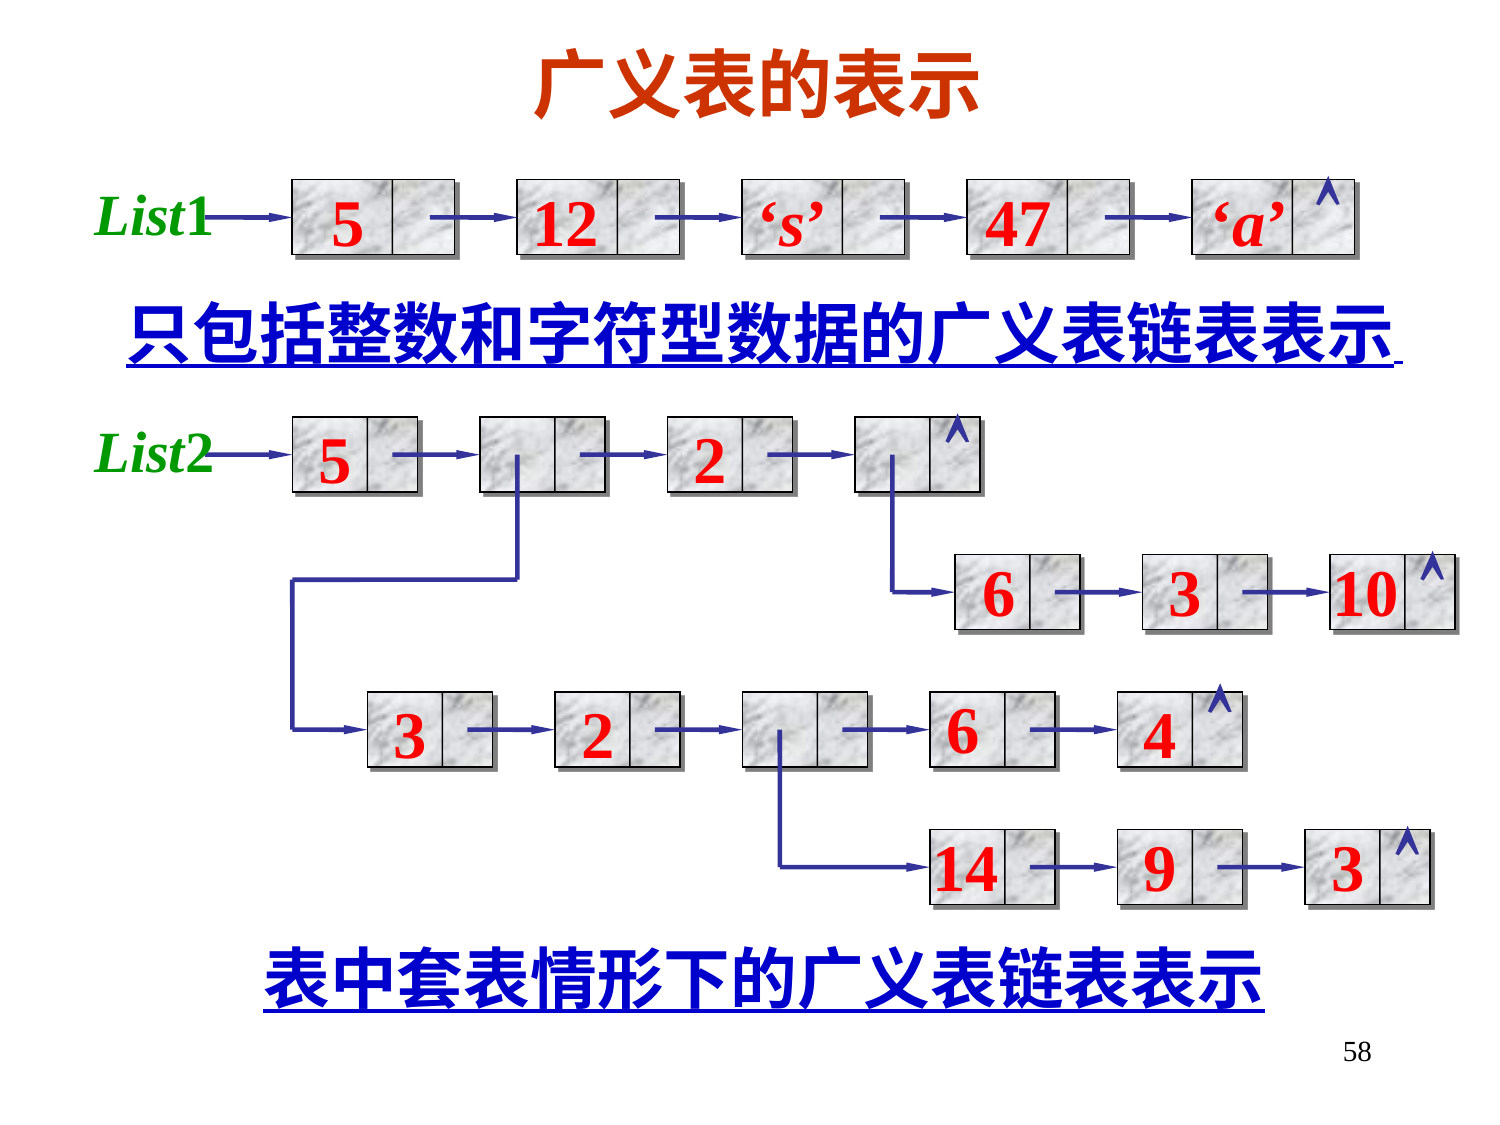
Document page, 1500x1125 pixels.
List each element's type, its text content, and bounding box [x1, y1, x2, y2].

text_box [1005, 692, 1055, 768]
text_box [1031, 554, 1080, 630]
text_box [367, 692, 378, 768]
text_box 5 [303, 409, 368, 504]
text_box 4 [1128, 684, 1193, 780]
text_box [1068, 179, 1130, 255]
text_box 12 [517, 172, 615, 267]
text_box [554, 692, 566, 768]
text_box [467, 725, 554, 734]
text_box [1193, 762, 1243, 768]
slide_number 58 [1074, 1024, 1388, 1101]
text_box [1054, 588, 1143, 597]
text_box 3 [378, 684, 443, 780]
text_box 广义表的表示 [517, 30, 1031, 136]
text_box [767, 450, 854, 459]
text_box [1217, 863, 1304, 872]
text_box [380, 179, 392, 255]
text_box 14 [917, 817, 1015, 912]
text_box [392, 450, 479, 459]
text_box 5 [316, 172, 380, 267]
text_box 3 [1153, 542, 1218, 637]
text_box [654, 725, 742, 734]
text_box [230, 213, 293, 222]
text_box [579, 450, 667, 459]
text_box [1304, 829, 1316, 905]
text_box List2 [79, 407, 230, 492]
text_box [954, 554, 967, 630]
text_box [292, 179, 316, 255]
text_box [1193, 829, 1243, 905]
text_box [893, 588, 955, 597]
text_box List1 [79, 169, 230, 255]
text_box 2 [566, 684, 630, 780]
text_box [1117, 692, 1128, 768]
text_box 表中套表情形下的广义表链表表示 [248, 929, 1330, 1025]
text_box 47 [970, 172, 1068, 267]
text_box [1104, 213, 1193, 222]
text_box [842, 725, 929, 734]
text_box [230, 450, 293, 459]
text_box [854, 417, 929, 493]
text_box 3 [1316, 817, 1380, 912]
text_box [1029, 863, 1117, 872]
text_box [429, 213, 517, 222]
text_box  [1381, 809, 1434, 905]
text_box [555, 417, 605, 493]
text_box 6 [931, 679, 1003, 775]
text_box  [1301, 159, 1354, 255]
text_box [742, 692, 817, 768]
text_box [843, 179, 905, 255]
text_box ‘s’ [742, 172, 843, 267]
text_box [479, 417, 554, 493]
text_box [780, 863, 930, 872]
text_box 10 [1317, 542, 1415, 637]
text_box [1142, 554, 1153, 630]
text_box ‘a’ [1195, 172, 1304, 267]
text_box 6 [967, 542, 1031, 637]
text_box [393, 179, 455, 255]
text_box [667, 417, 678, 493]
text_box 9 [1128, 817, 1193, 912]
text_box 2 [678, 409, 743, 505]
text_box [1015, 829, 1055, 905]
text_box [743, 417, 793, 493]
text_box  [931, 397, 984, 492]
text_box [1218, 554, 1268, 630]
text_box [818, 692, 868, 768]
text_box  [1193, 667, 1246, 762]
text_box [443, 692, 493, 768]
text_box [1029, 725, 1117, 734]
text_box [630, 692, 680, 768]
text_box [293, 725, 368, 734]
text_box [1242, 588, 1317, 597]
text_box [292, 417, 303, 493]
text_box [618, 179, 680, 255]
text_box 只包括整数和字符型数据的广义表链表表示 [111, 284, 1455, 380]
text_box [368, 417, 418, 493]
text_box [879, 213, 968, 222]
text_box [1117, 829, 1128, 905]
text_box [654, 213, 742, 222]
text_box  [1406, 534, 1459, 630]
